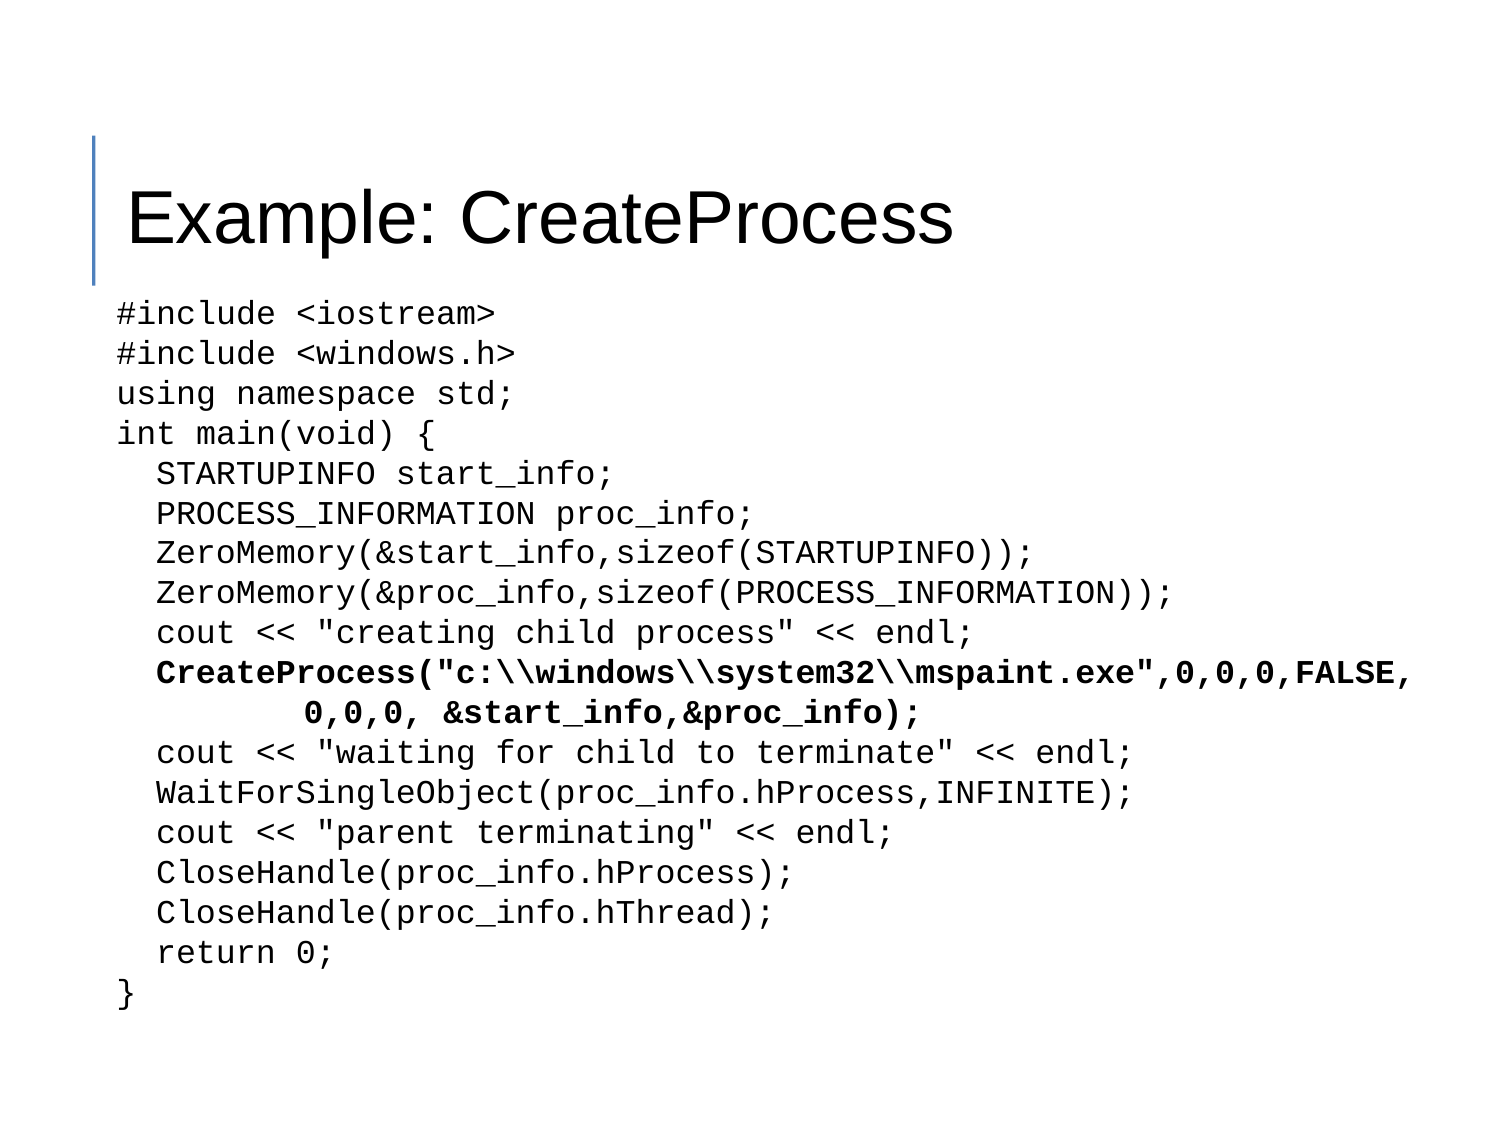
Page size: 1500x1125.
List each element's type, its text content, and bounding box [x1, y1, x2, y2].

text_box Example: CreateProcess [125, 95, 1322, 283]
text_box #include <iostream> #include <windows.h> using namespace std; int main(void) { STARTUPINFO start_info; PROCESS_INFORMATION proc_info; ZeroMemory(&start_info,sizeof(STARTUPINFO)); ZeroMemory(&proc_info,sizeof(PROCESS_INFORMATION)); cout << "creating child process" << endl; CreateProcess("c:\\windows\\system32\\mspaint.exe",0,0,0,FALSE, 0,0,0, &start_info,&proc_info); cout << "waiting for child to terminate" << endl; WaitForSingleObject(proc_info.hProcess,INFINITE); cout << "parent terminating" << endl; CloseHandle(proc_info.hProcess); CloseHandle(proc_info.hThread); return 0; } [101, 283, 1447, 1034]
